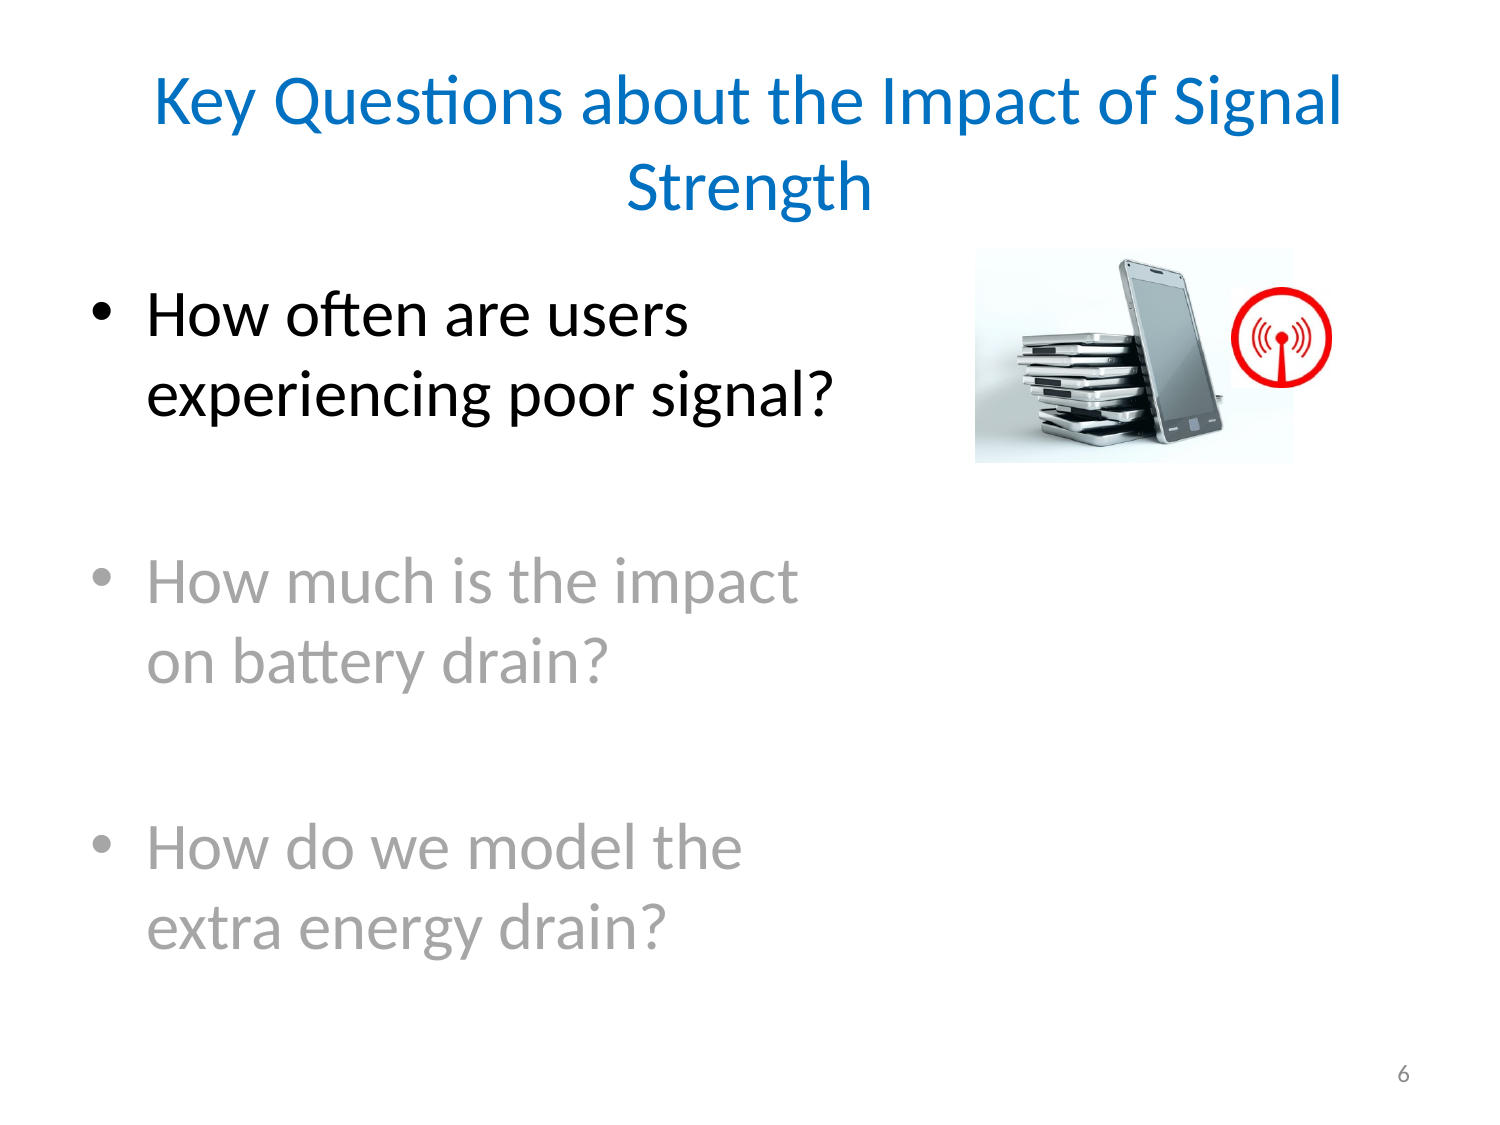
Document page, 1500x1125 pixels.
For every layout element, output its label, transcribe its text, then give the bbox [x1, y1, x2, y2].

picture [974, 249, 1332, 463]
title Key Questions about the Impact of Signal Strength [75, 45, 1425, 233]
list How often are users experiencing poor signal? How much is the impact on battery drain? How do we model the extra energy drain? [75, 262, 875, 1005]
slide_number 6 [1074, 1042, 1425, 1103]
